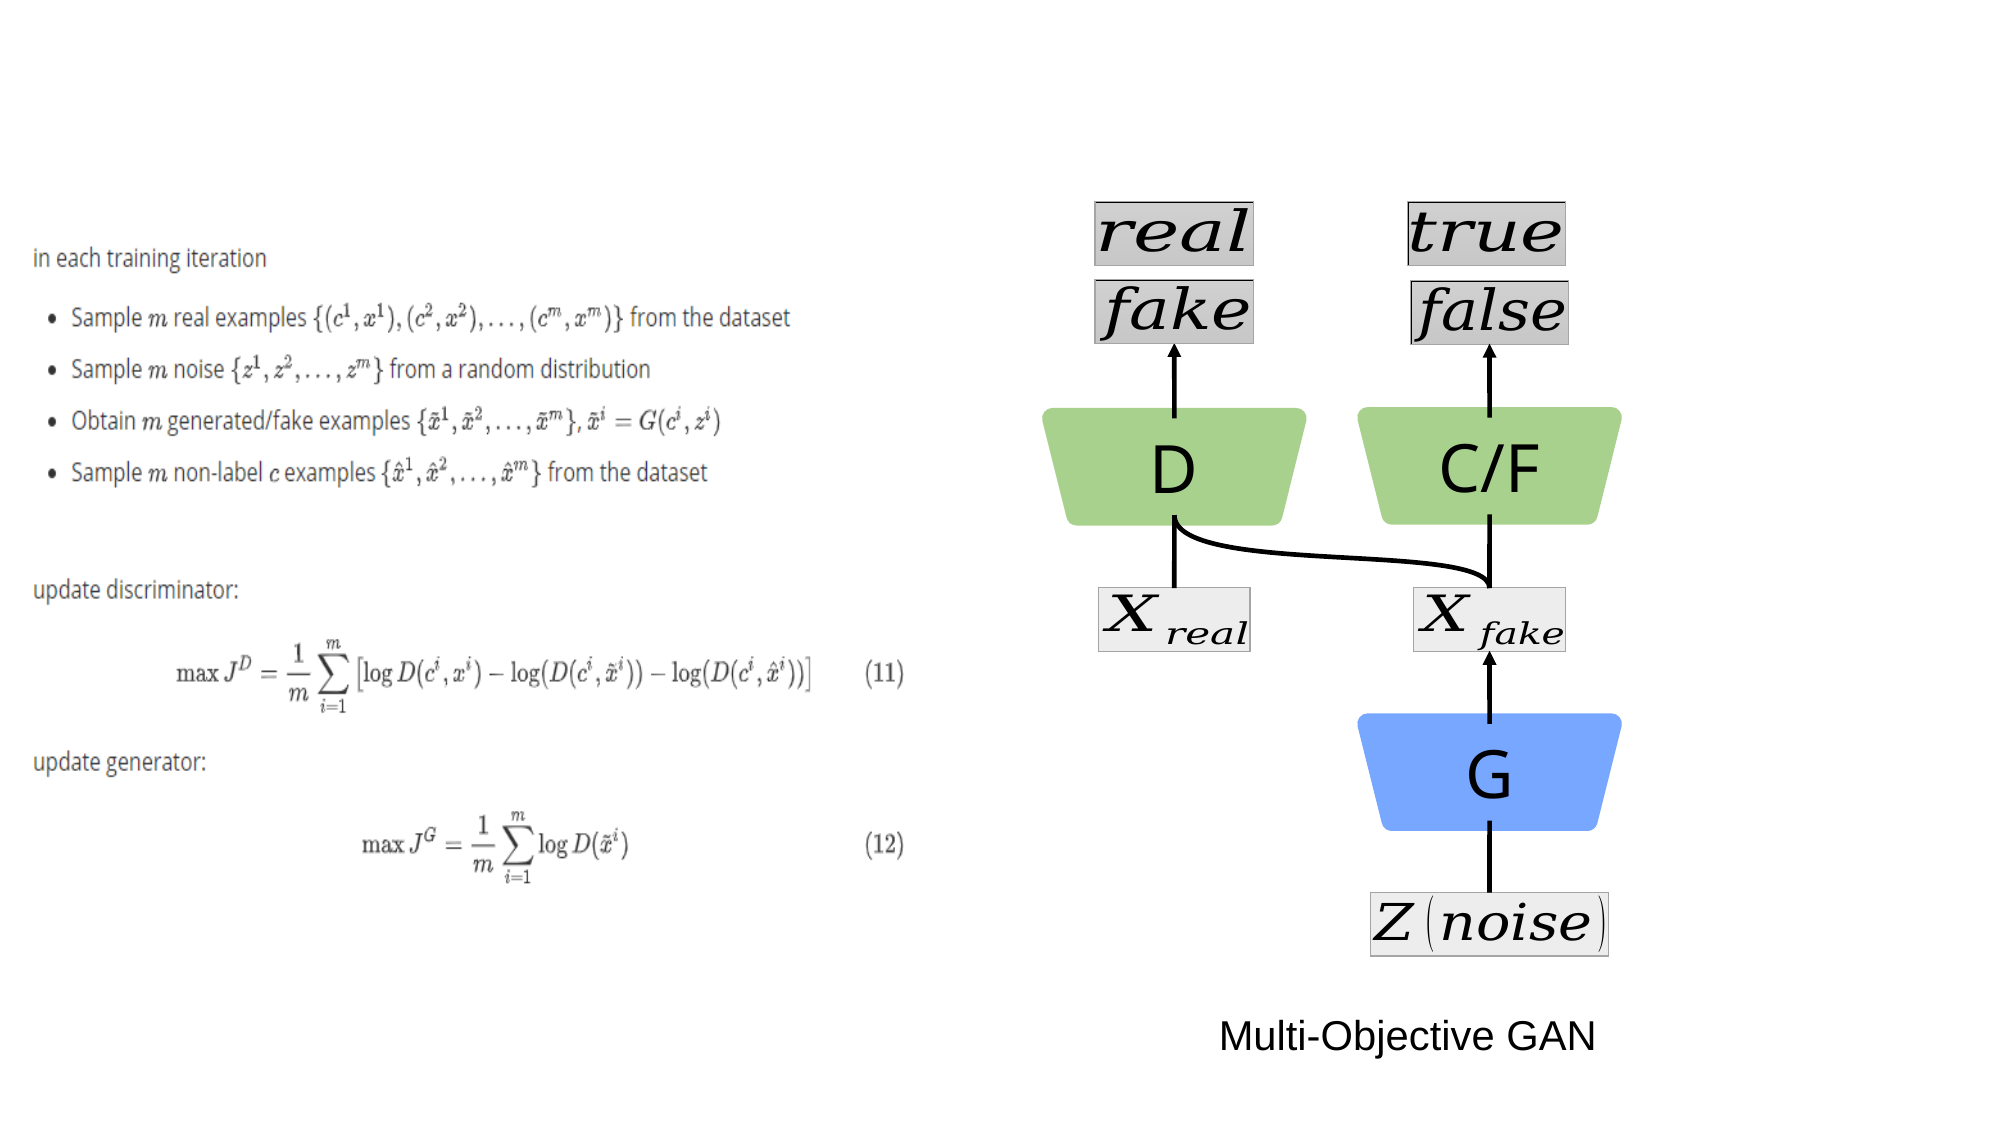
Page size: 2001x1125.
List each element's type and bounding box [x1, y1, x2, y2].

picture [24, 239, 918, 893]
text_box [1052, 202, 1680, 1067]
